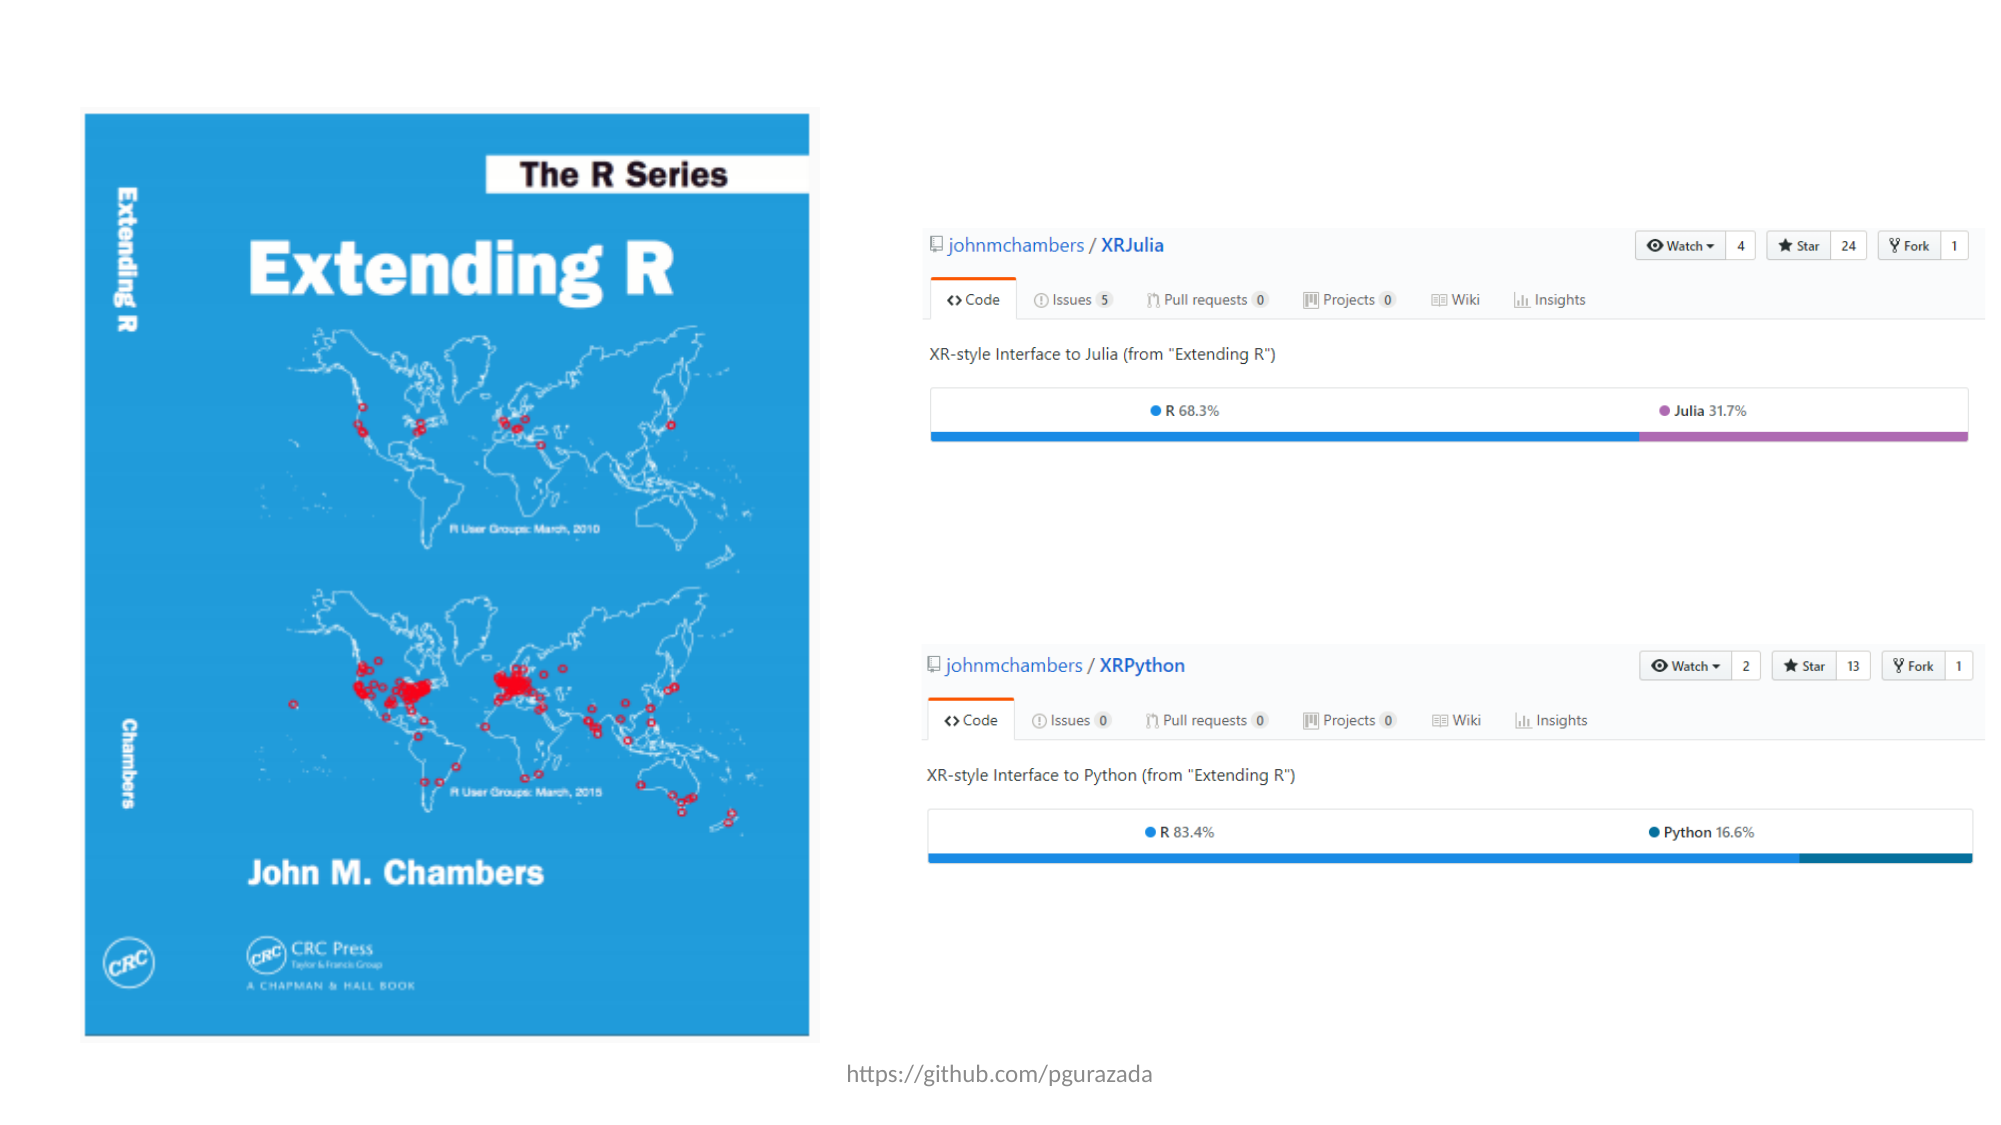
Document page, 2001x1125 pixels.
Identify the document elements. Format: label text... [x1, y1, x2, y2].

footer https://github.com/pgurazada [662, 1042, 1338, 1103]
picture [80, 107, 821, 1043]
picture [922, 228, 1986, 451]
picture [921, 644, 1986, 877]
